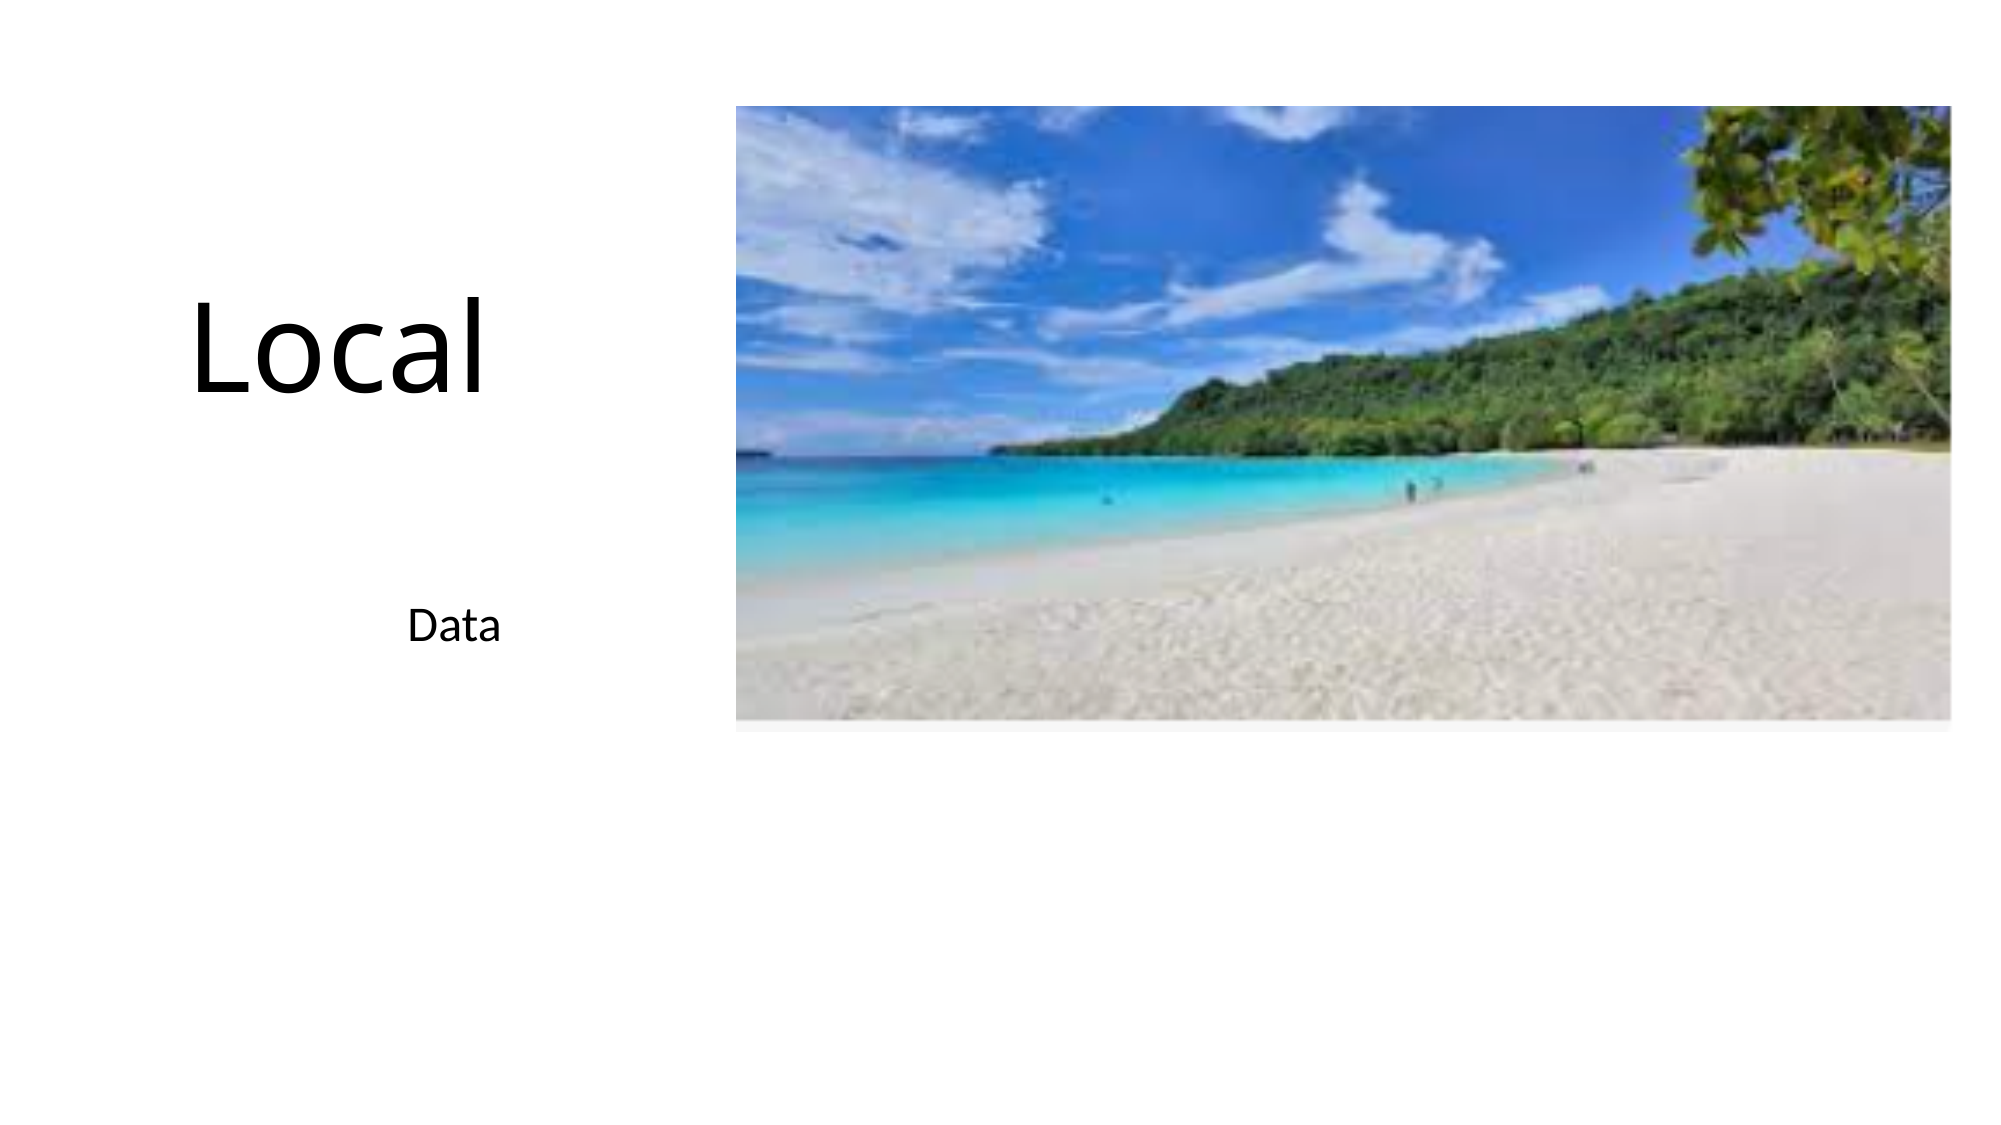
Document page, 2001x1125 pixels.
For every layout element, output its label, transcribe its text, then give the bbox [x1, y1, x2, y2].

subtitle Data [249, 590, 660, 824]
picture [736, 106, 1966, 732]
title Local [61, 108, 616, 428]
